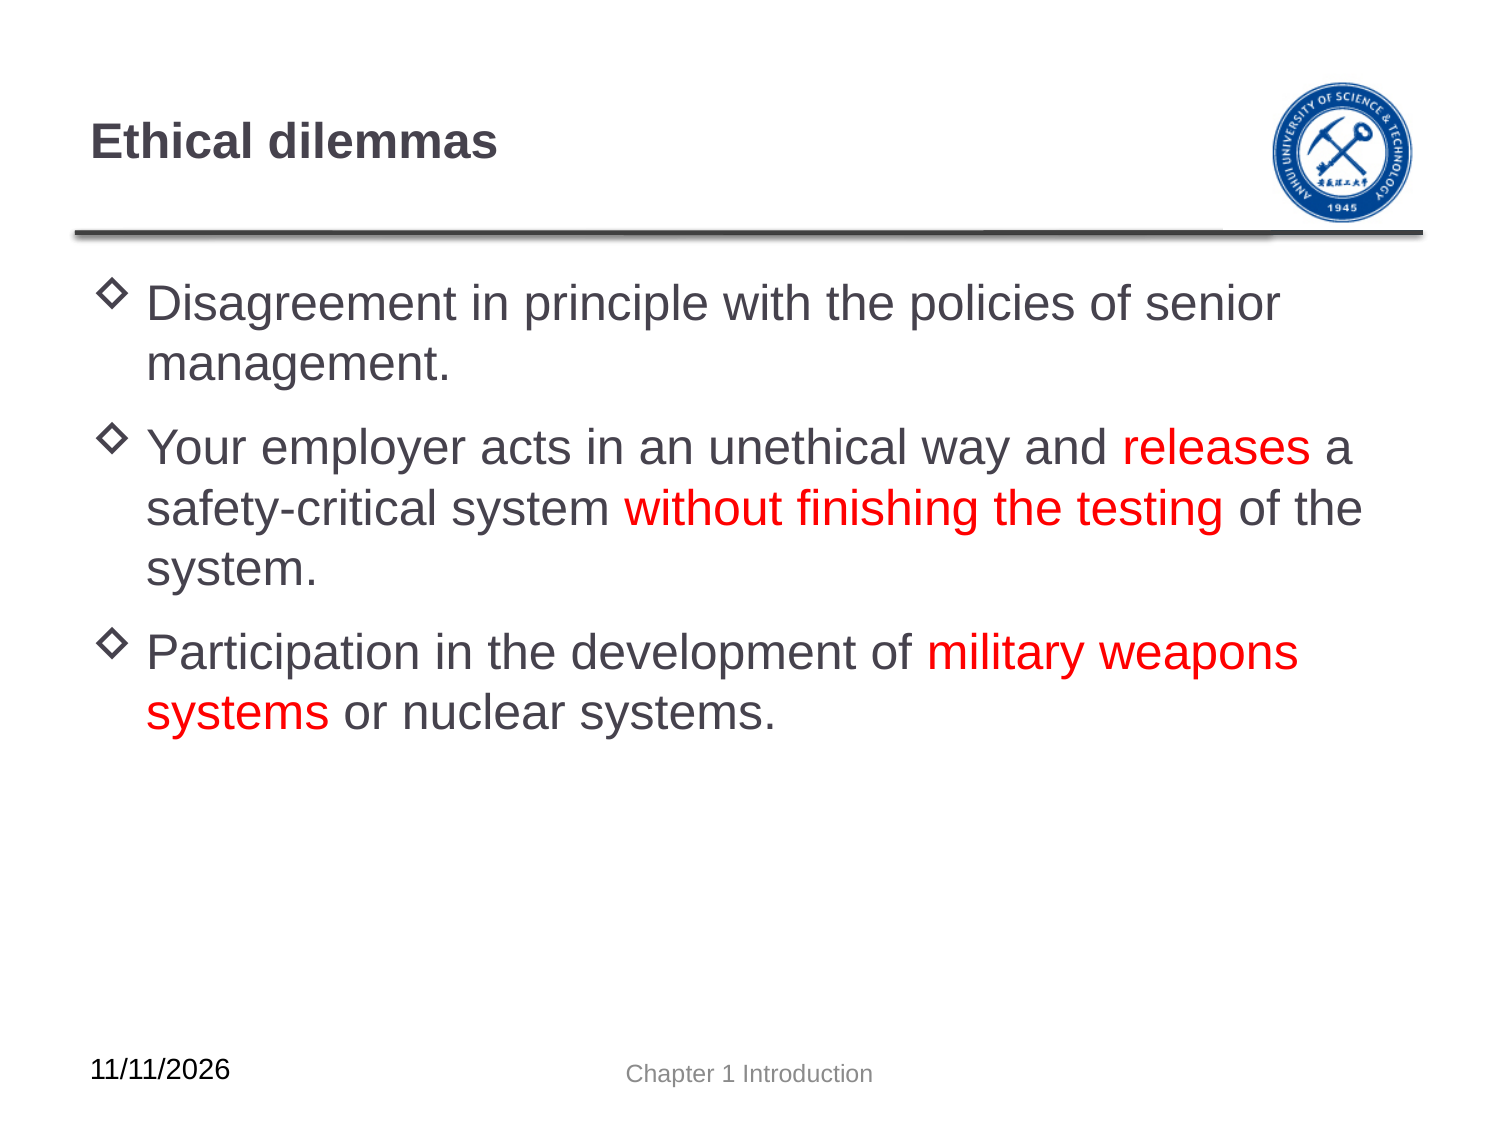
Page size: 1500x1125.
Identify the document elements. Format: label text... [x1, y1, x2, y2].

list Disagreement in principle with the policies of senior management. Your employer acts in an unethical way and releases a safety-critical system without finishing the testing of the system. Participation in the development of military weapons systems or nuclear systems. [75, 262, 1425, 1005]
footer Chapter 1 Introduction [512, 1042, 988, 1103]
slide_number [75, 1042, 449, 1103]
title Ethical dilemmas [74, 44, 1272, 233]
picture [1223, 34, 1430, 230]
